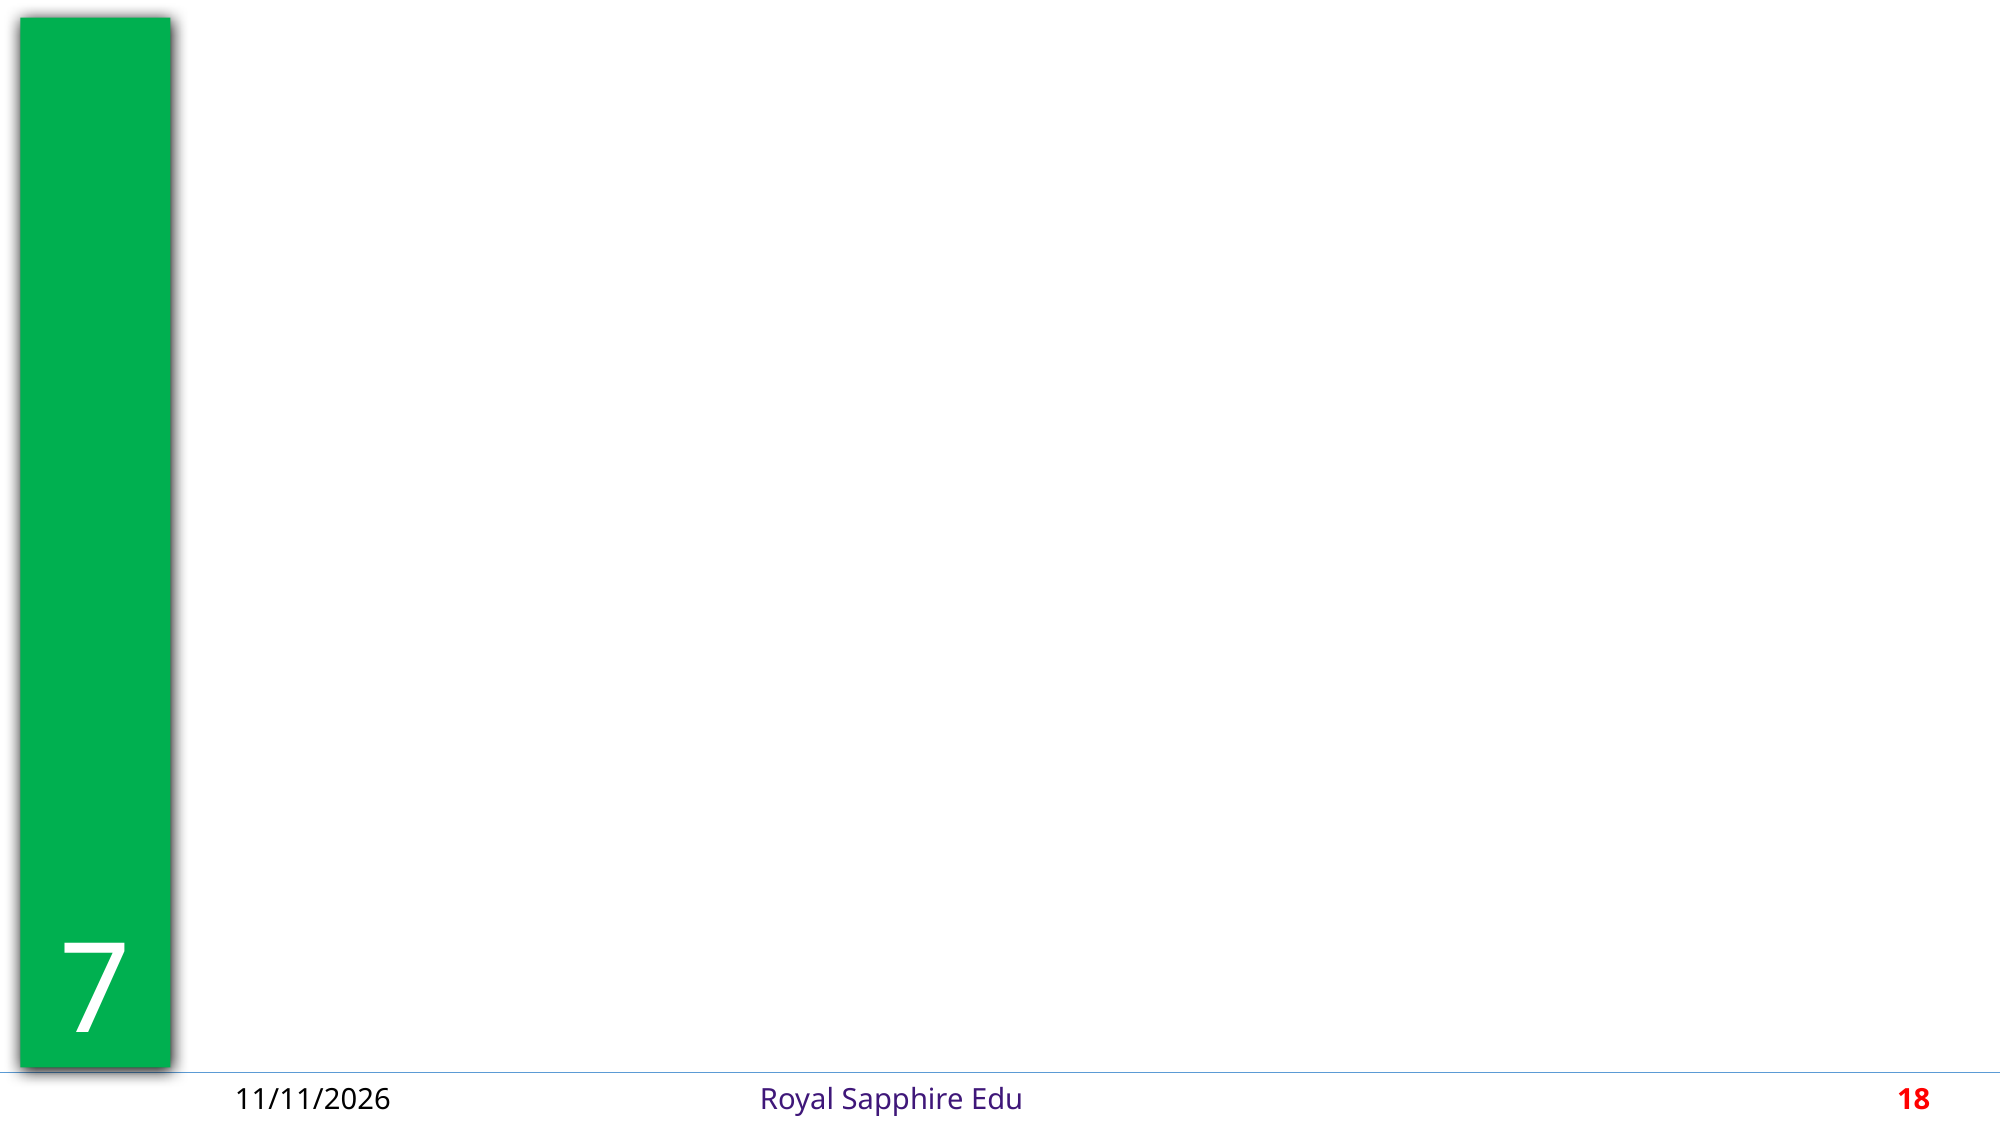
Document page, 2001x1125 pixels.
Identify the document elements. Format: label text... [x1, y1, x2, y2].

footer Royal Sapphire Edu [745, 1072, 1421, 1115]
list 7 [20, 17, 171, 1068]
slide_number 18 [1495, 1072, 1946, 1115]
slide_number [220, 1072, 671, 1115]
